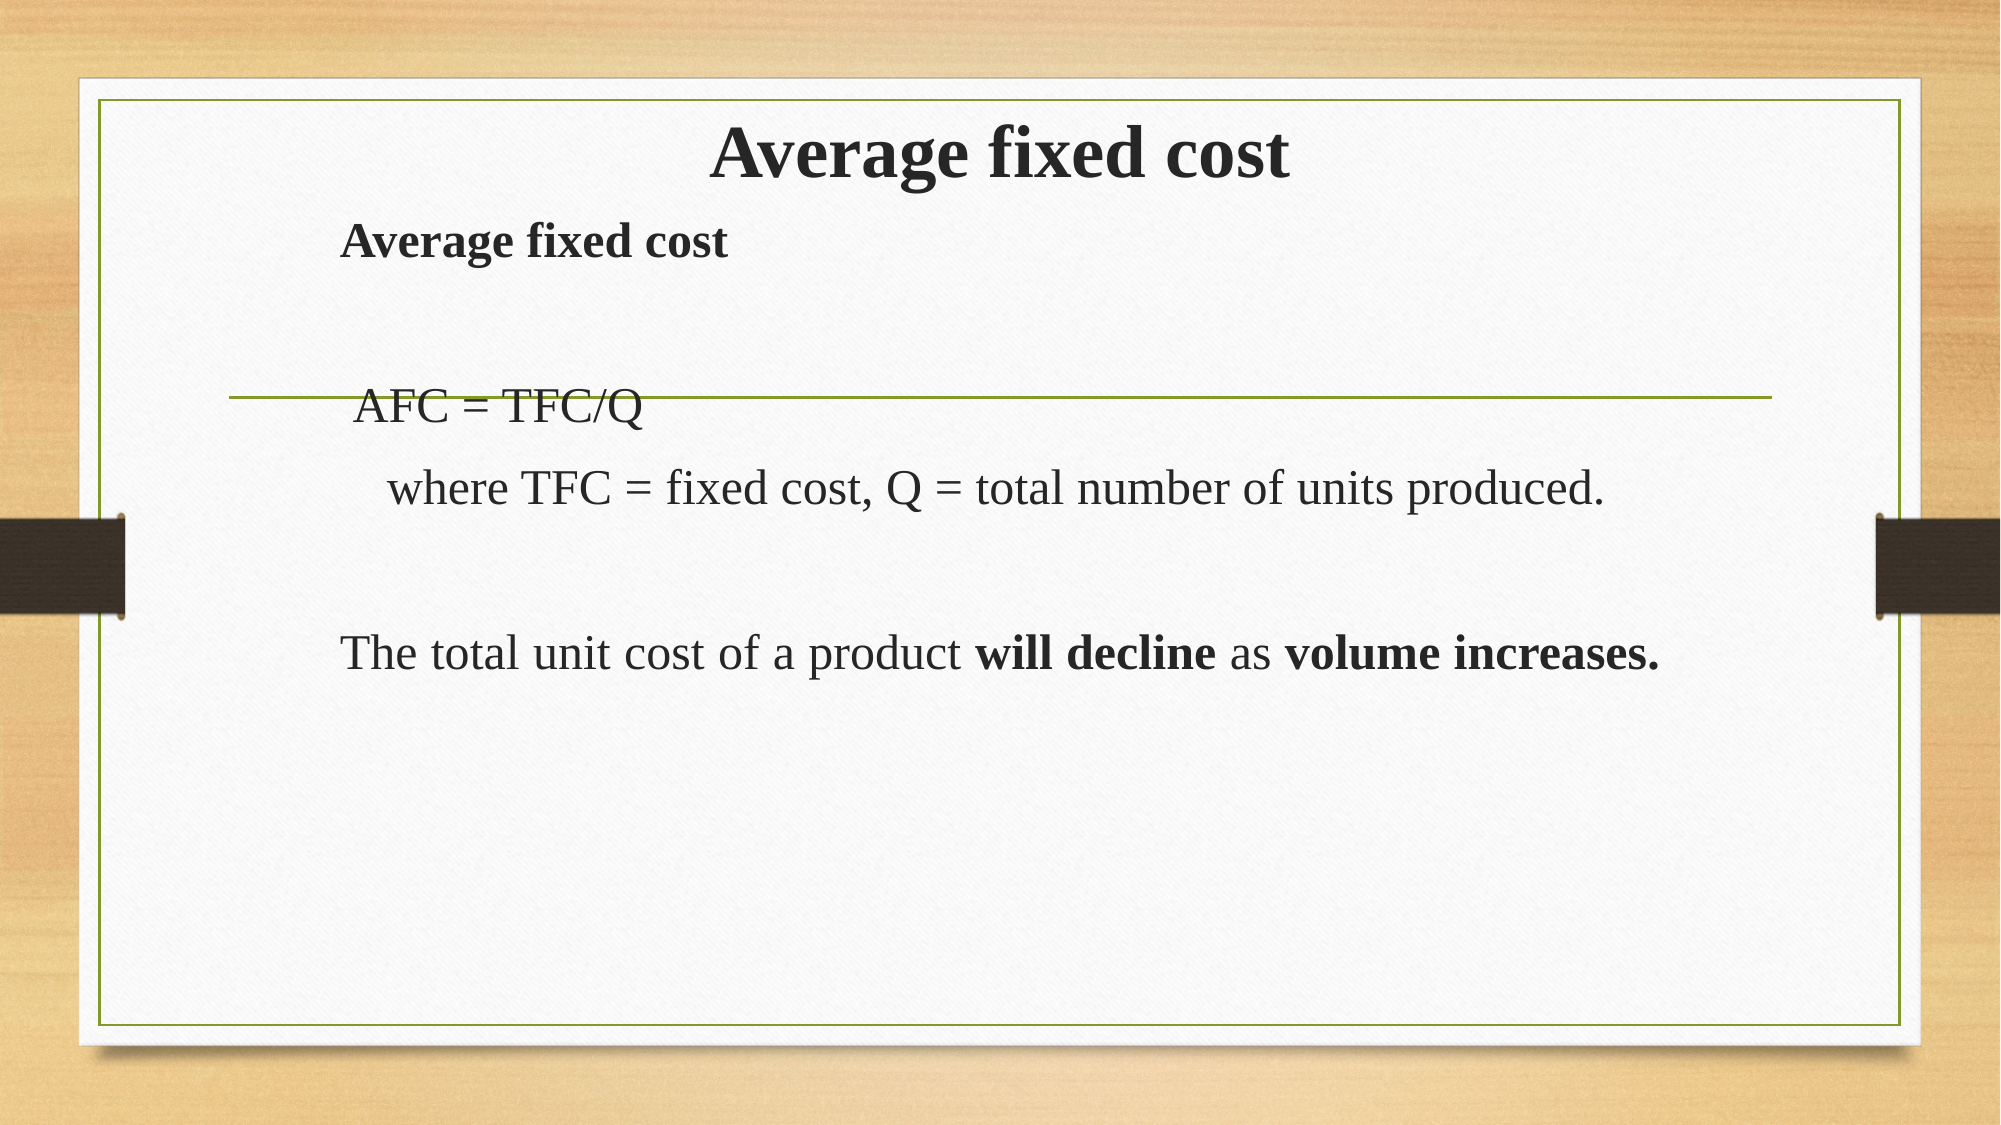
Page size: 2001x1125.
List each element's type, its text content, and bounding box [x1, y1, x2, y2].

list Average fixed cost AFC = TFC/Q where TFC = fixed cost, Q = total number of units produced. The total unit cost of a product will decline as volume increases. [324, 200, 1675, 943]
picture [0, 0, 2001, 1125]
title Average fixed cost [324, 95, 1675, 200]
